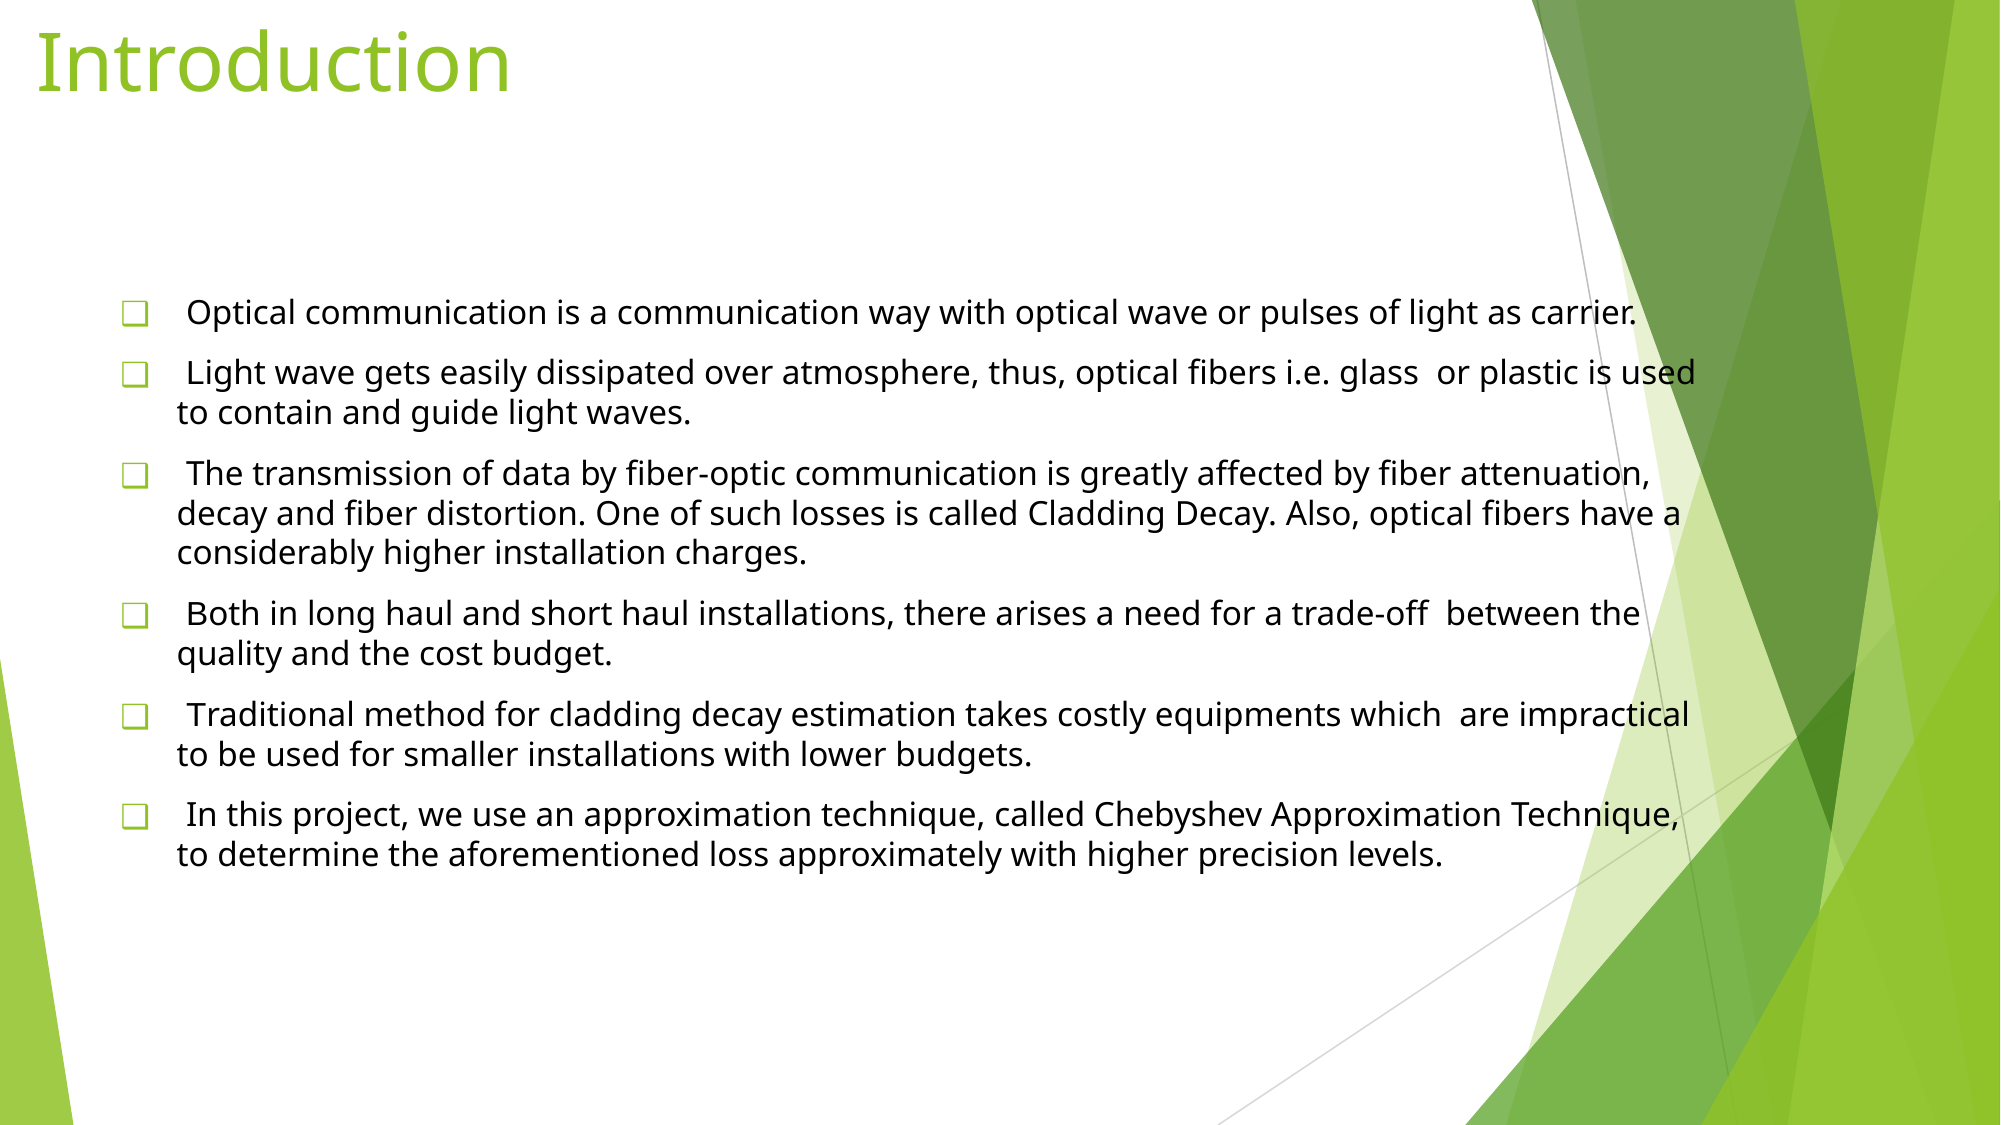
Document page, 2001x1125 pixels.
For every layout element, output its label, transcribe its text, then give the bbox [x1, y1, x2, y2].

list Optical communication is a communication way with optical wave or pulses of light as carrier. Light wave gets easily dissipated over atmosphere, thus, optical fibers i.e. glass or plastic is used to contain and guide light waves. The transmission of data by fiber-optic communication is greatly affected by fiber attenuation, decay and fiber distortion. One of such losses is called Cladding Decay. Also, optical fibers have a considerably higher installation charges. Both in long haul and short haul installations, there arises a need for a trade-off between the quality and the cost budget. Traditional method for cladding decay estimation takes costly equipments which are impractical to be used for smaller installations with lower budgets. In this project, we use an approximation technique, called Chebyshev Approximation Technique, to determine the aforementioned loss approximately with higher precision levels. [105, 222, 1727, 1092]
title Introduction [0, 2, 1841, 209]
